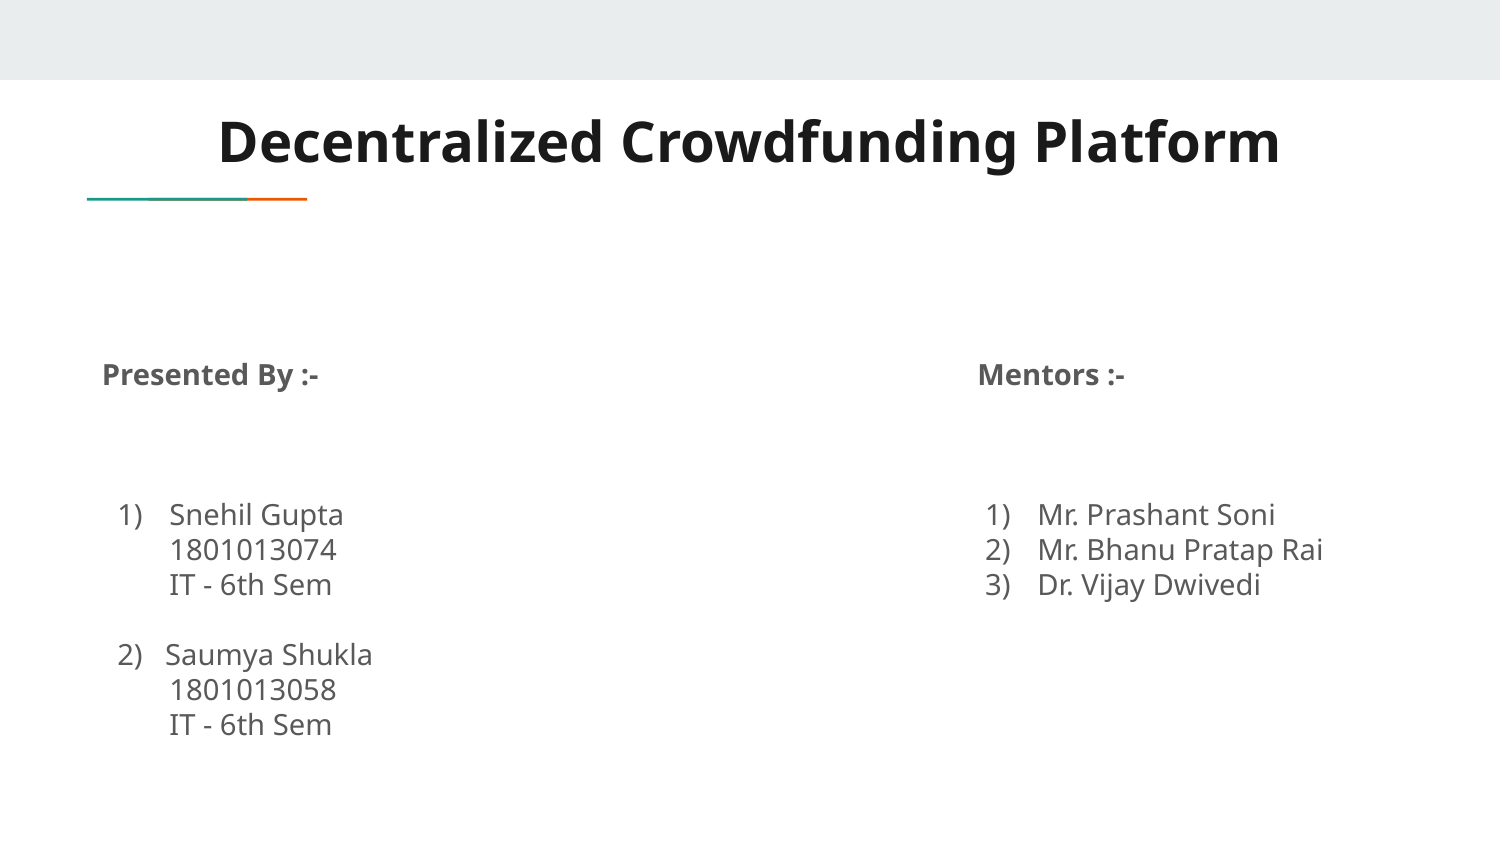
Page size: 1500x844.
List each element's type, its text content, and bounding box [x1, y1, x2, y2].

text_box Mentors :- Mr. Prashant Soni Mr. Bhanu Pratap Rai Dr. Vijay Dwivedi [947, 341, 1440, 687]
title Decentralized Crowdfunding Platform [48, 90, 1452, 239]
text_box Presented By :- Snehil Gupta 1801013074 IT - 6th Sem 2) Saumya Shukla 1801013058 IT - 6th Sem [79, 341, 635, 844]
